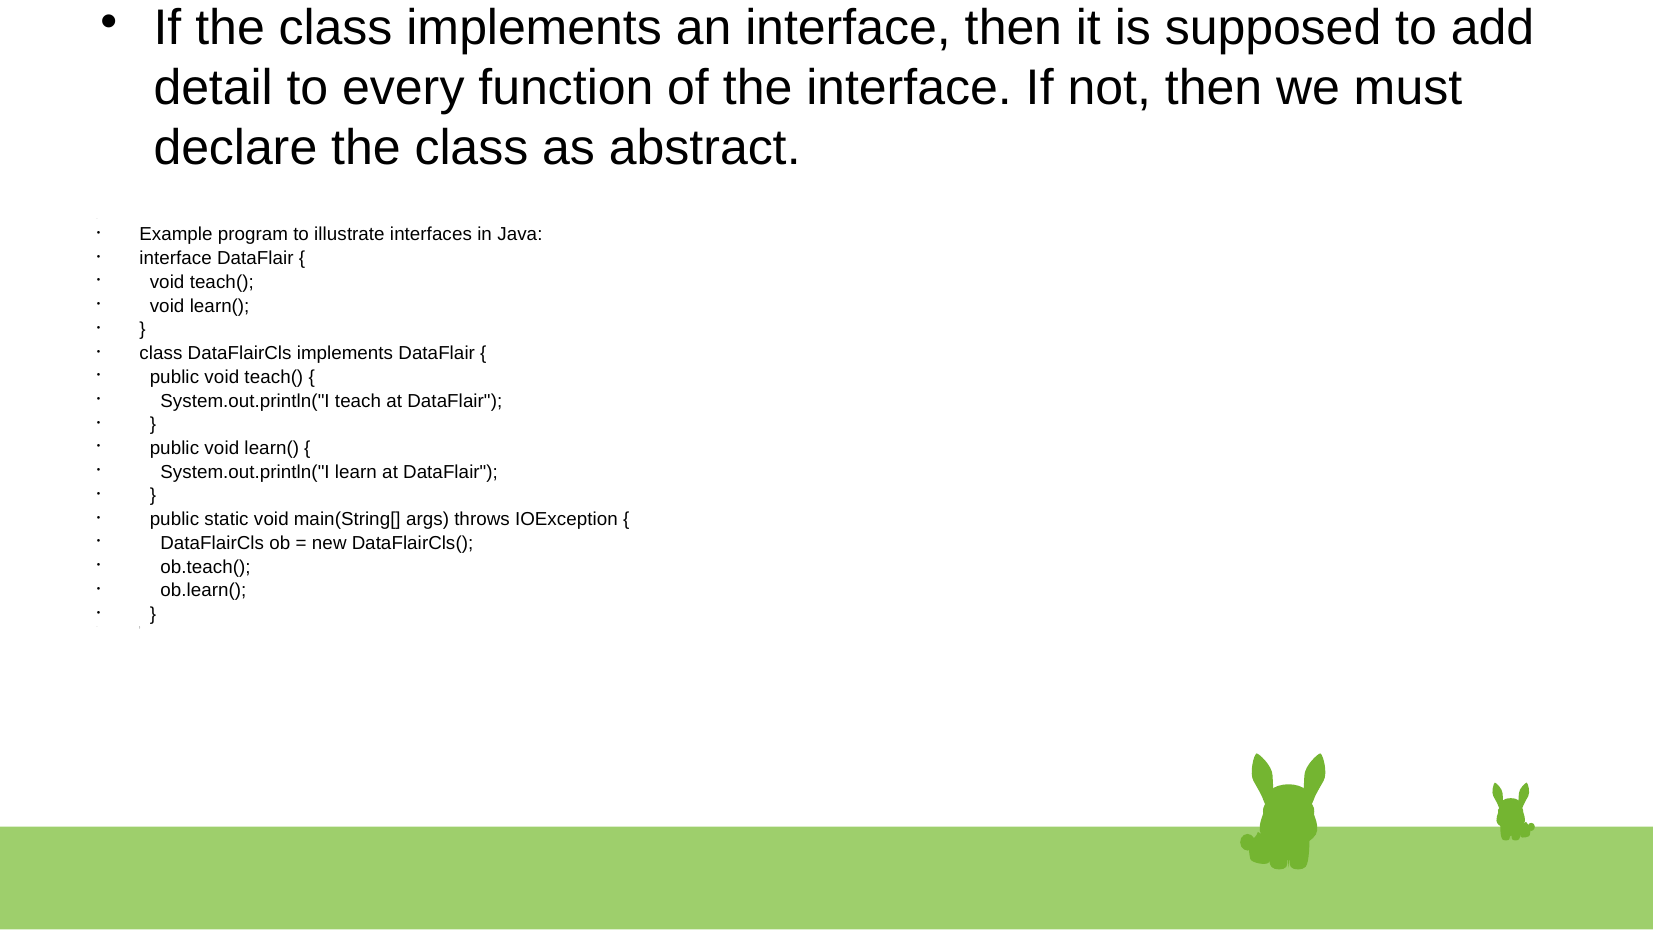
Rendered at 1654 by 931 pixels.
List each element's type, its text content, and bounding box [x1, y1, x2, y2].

title If the class implements an interface, then it is supposed to add detail to every function of the interface. If not, then we must declare the class as abstract. [82, 2, 1571, 217]
list Example program to illustrate interfaces in Java: interface DataFlair { void teach(); void learn(); } class DataFlairCls implements DataFlair { public void teach() { System.out.println("I teach at DataFlair"); } public void learn() { System.out.println("I learn at DataFlair"); } public static void main(String[] args) throws IOException { DataFlairCls ob = new DataFlairCls(); ob.teach(); ob.learn(); } } [82, 217, 1571, 757]
